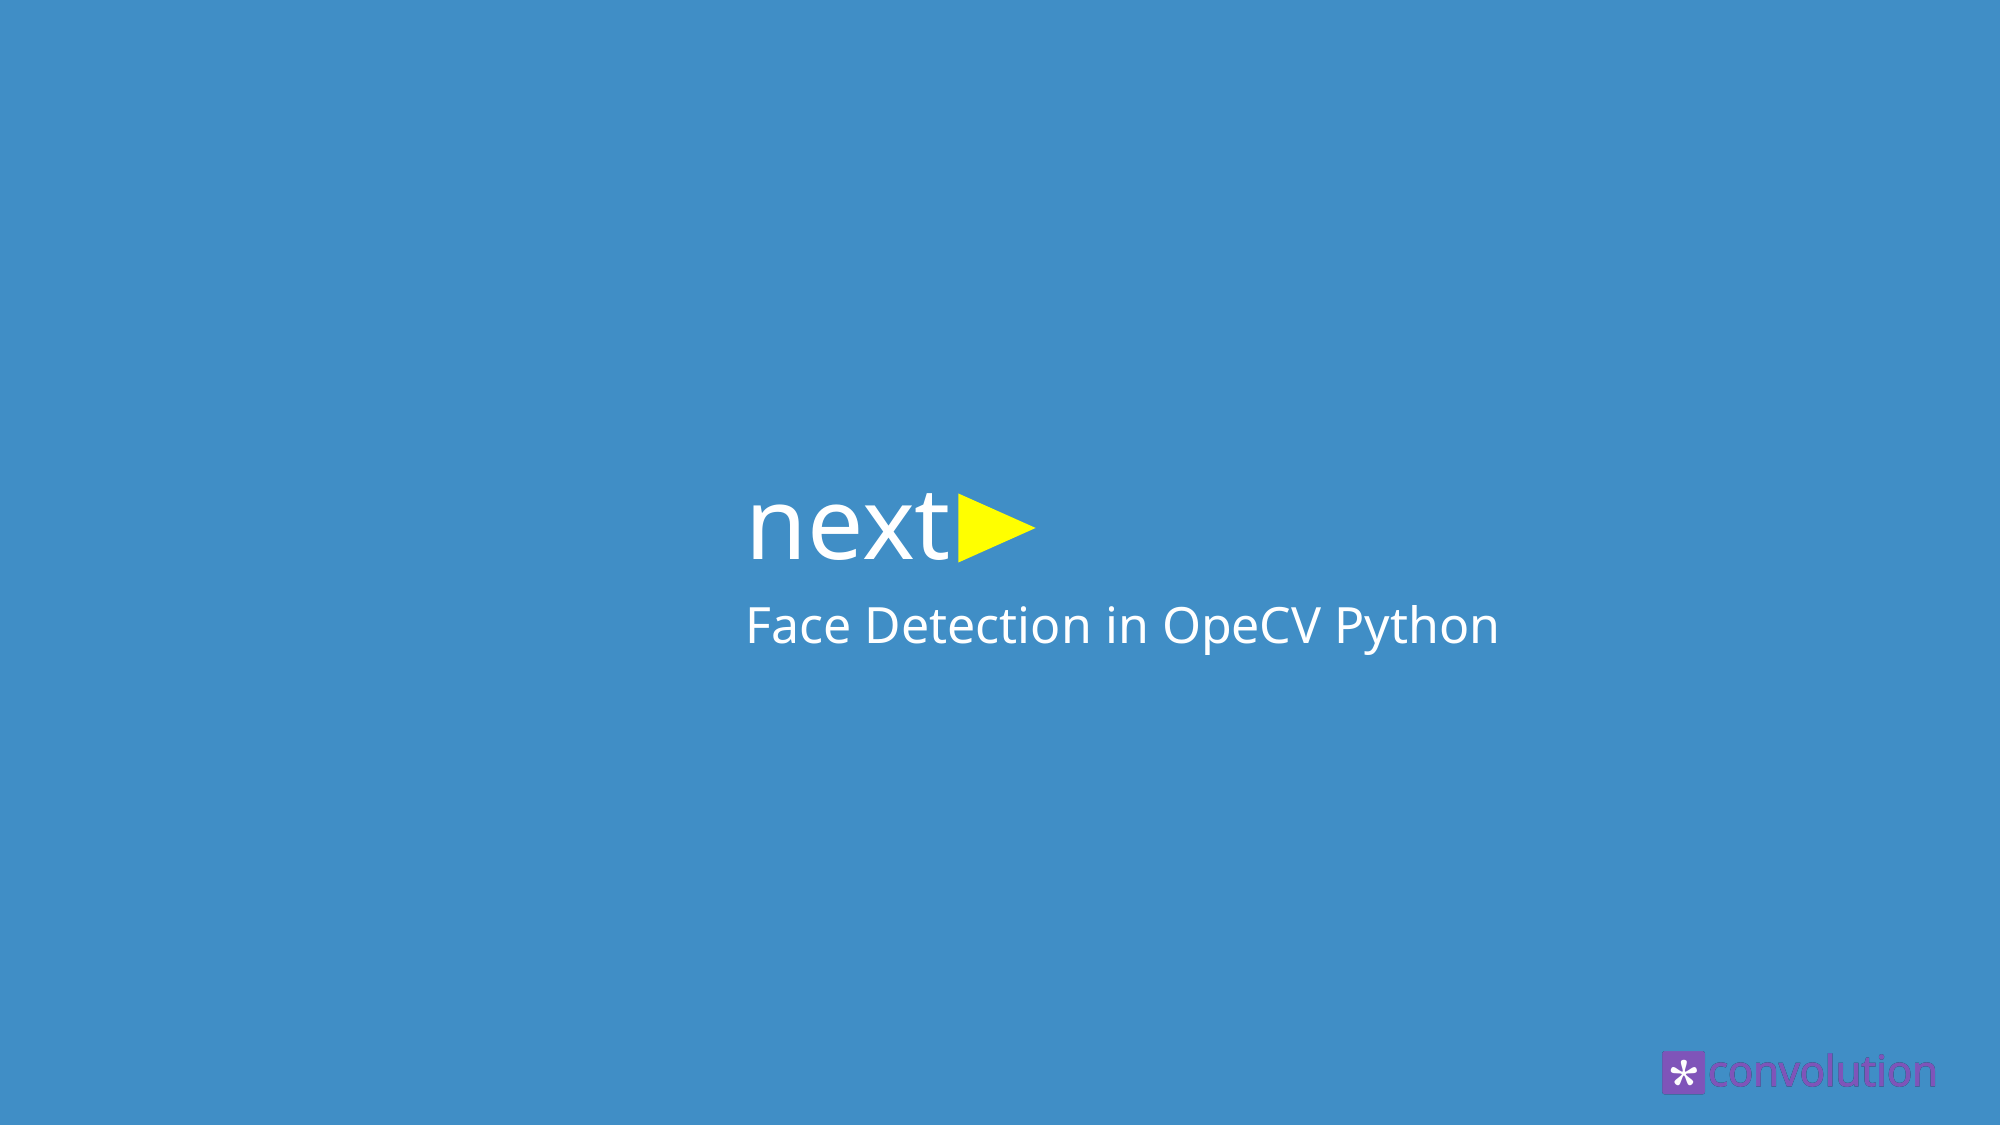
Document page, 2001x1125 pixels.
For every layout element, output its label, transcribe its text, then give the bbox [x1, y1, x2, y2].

list Face Detection in OpeCV Python [730, 593, 1971, 840]
text_box [957, 491, 1039, 565]
title next [730, 120, 1971, 589]
picture [1661, 1050, 1938, 1095]
